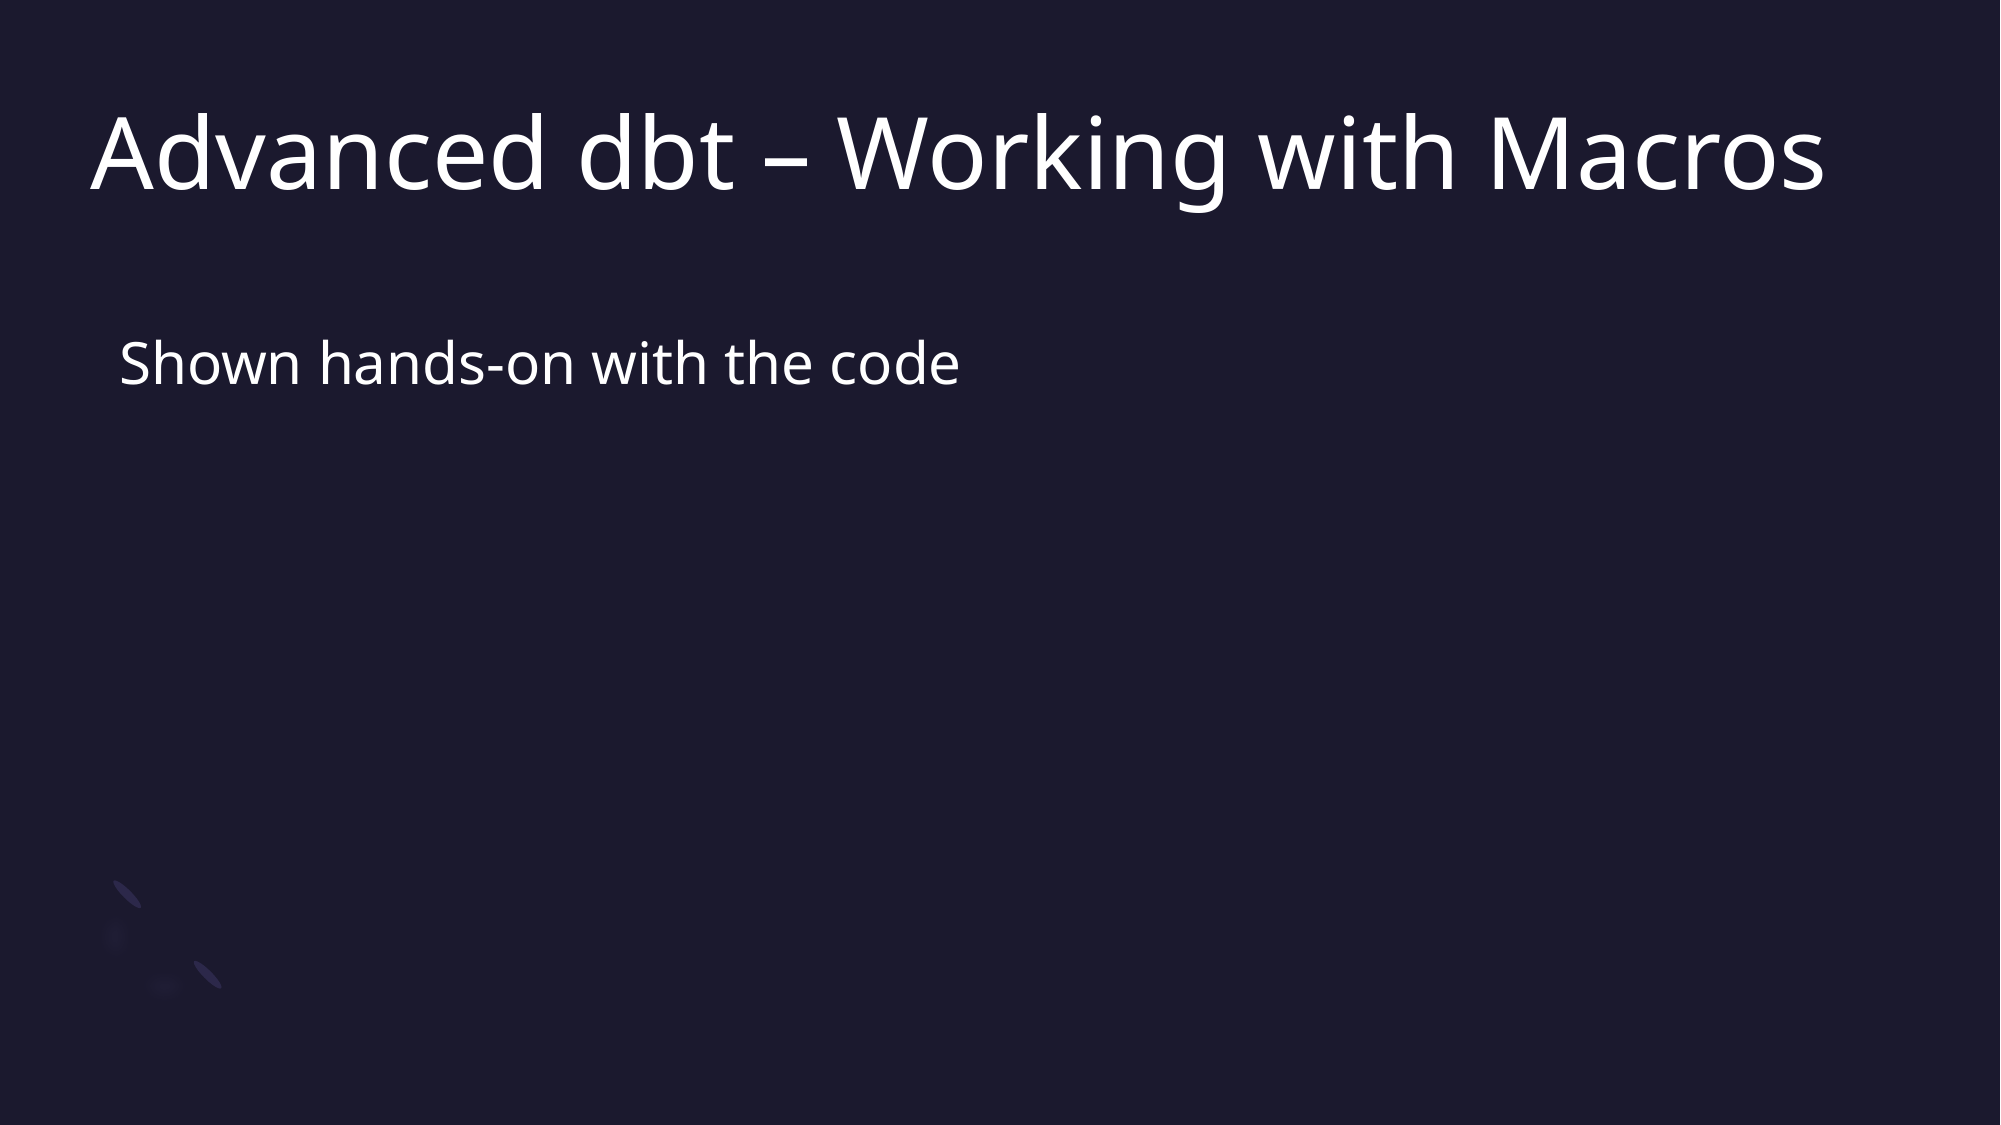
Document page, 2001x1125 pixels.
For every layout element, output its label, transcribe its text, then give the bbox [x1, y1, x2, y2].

title Advanced dbt – Working with Macros [90, 90, 1910, 226]
text_box Shown hands-on with the code [104, 318, 1910, 404]
